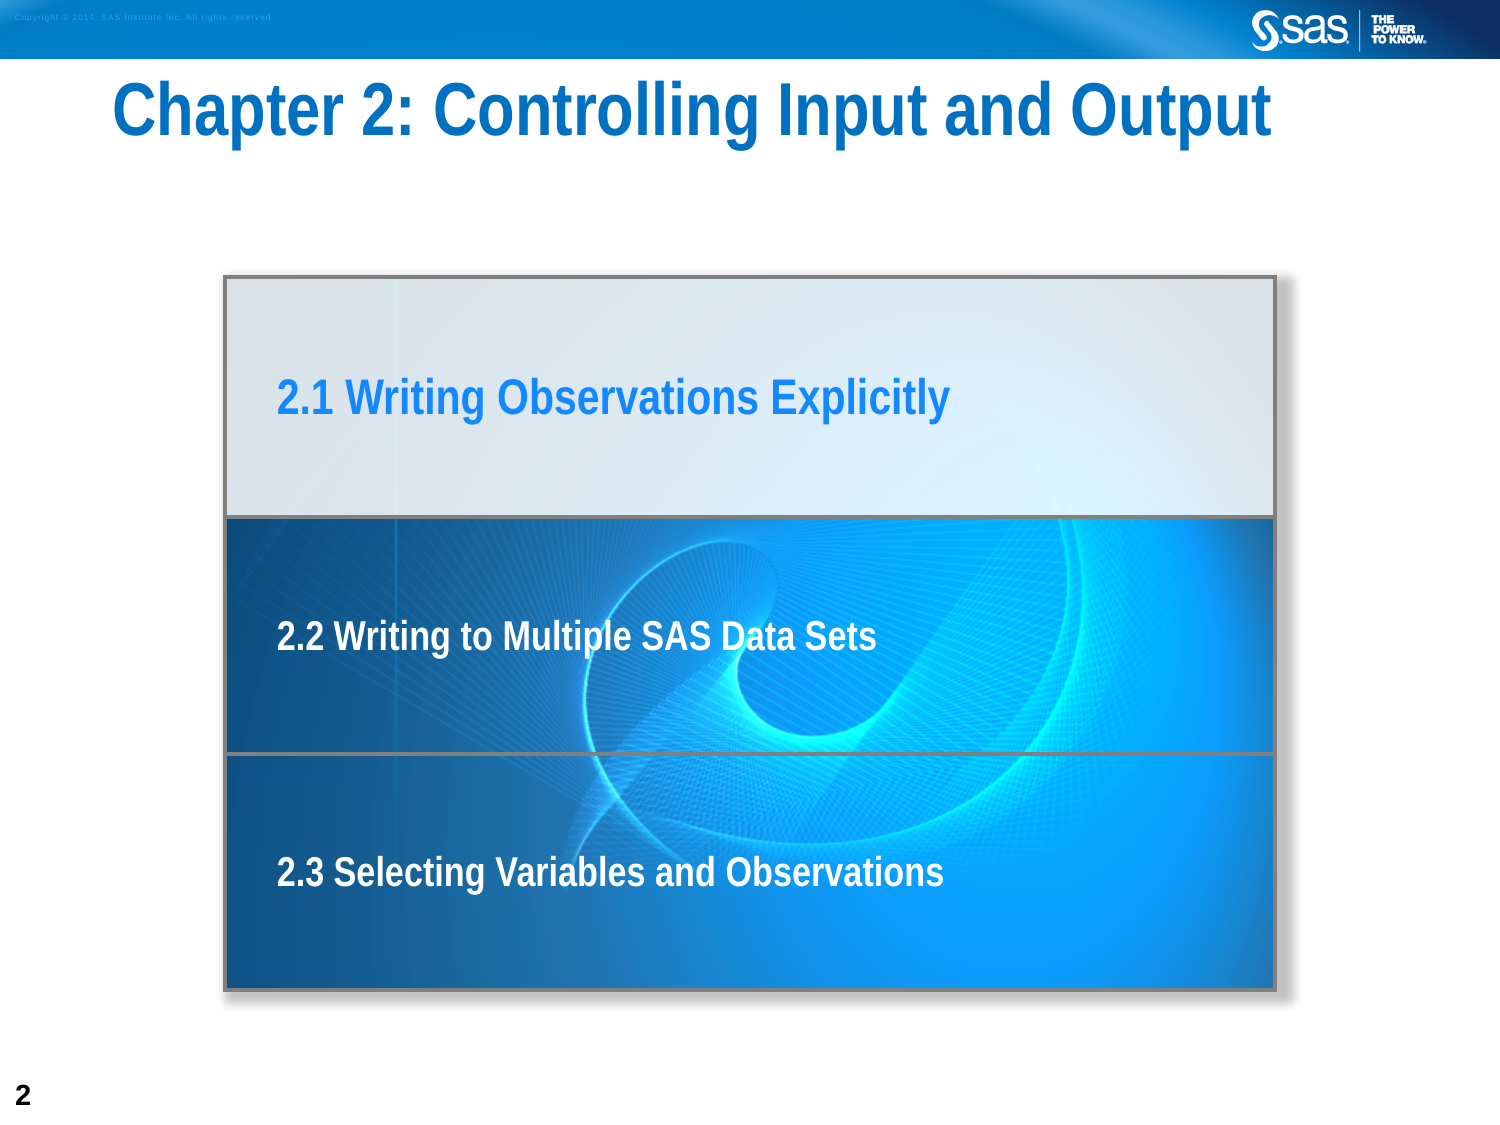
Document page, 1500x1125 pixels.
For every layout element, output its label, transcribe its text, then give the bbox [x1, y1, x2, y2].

picture [224, 277, 1275, 991]
picture [0, 0, 1500, 59]
title Chapter 2: Controlling Input and Output [112, 76, 1500, 188]
